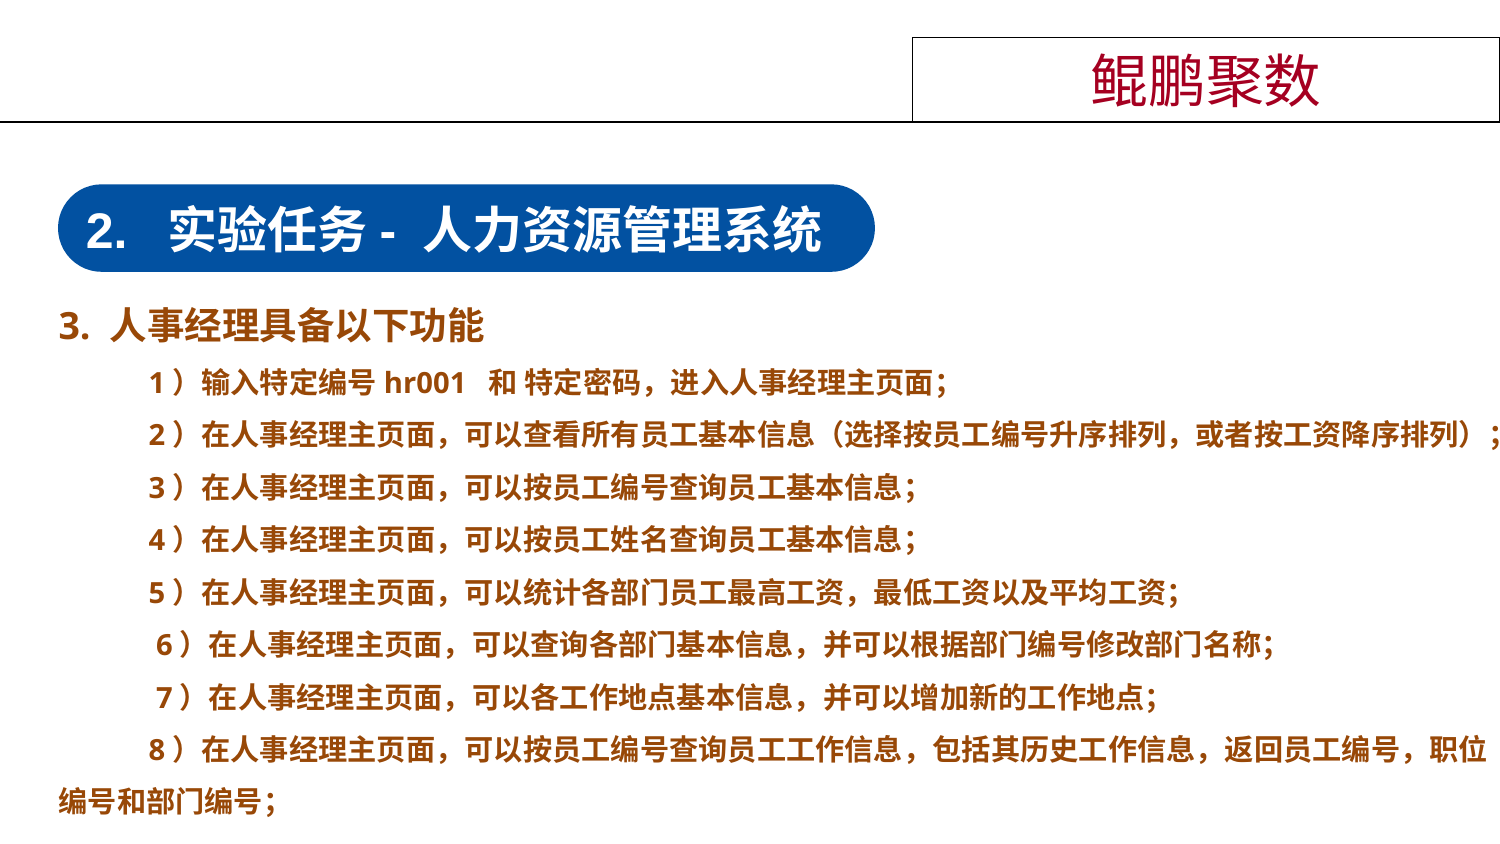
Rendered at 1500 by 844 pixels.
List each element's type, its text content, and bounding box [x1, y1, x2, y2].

text_box 2. 实验任务- 人力资源管理系统 [57, 184, 875, 271]
text_box [62, 131, 1363, 271]
text_box 鲲鹏聚数 [912, 37, 1500, 121]
text_box 3. 人事经理具备以下功能 1）输入特定编号hr001 和 特定密码，进入人事经理主页面； 2）在人事经理主页面，可以查看所有员工基本信息（选择按员工编号升序排列，或者按工资降序排列）； 3）在人事经理主页面，可以按员工编号查询员工基本信息； 4）在人事经理主页面，可以按员工姓名查询员工基本信息； 5）在人事经理主页面，可以统计各部门员工最高工资，最低工资以及平均工资； 6）在人事经理主页面，可以查询各部门基本信息，并可以根据部门编号修改部门名称； 7）在人事经理主页面，可以各工作地点基本信息，并可以增加新的工作地点； 8）在人事经理主页面，可以按员工编号查询员工工作信息，包括其历史工作信息，返回员工编号，职位编号和部门编号； [43, 271, 1500, 827]
